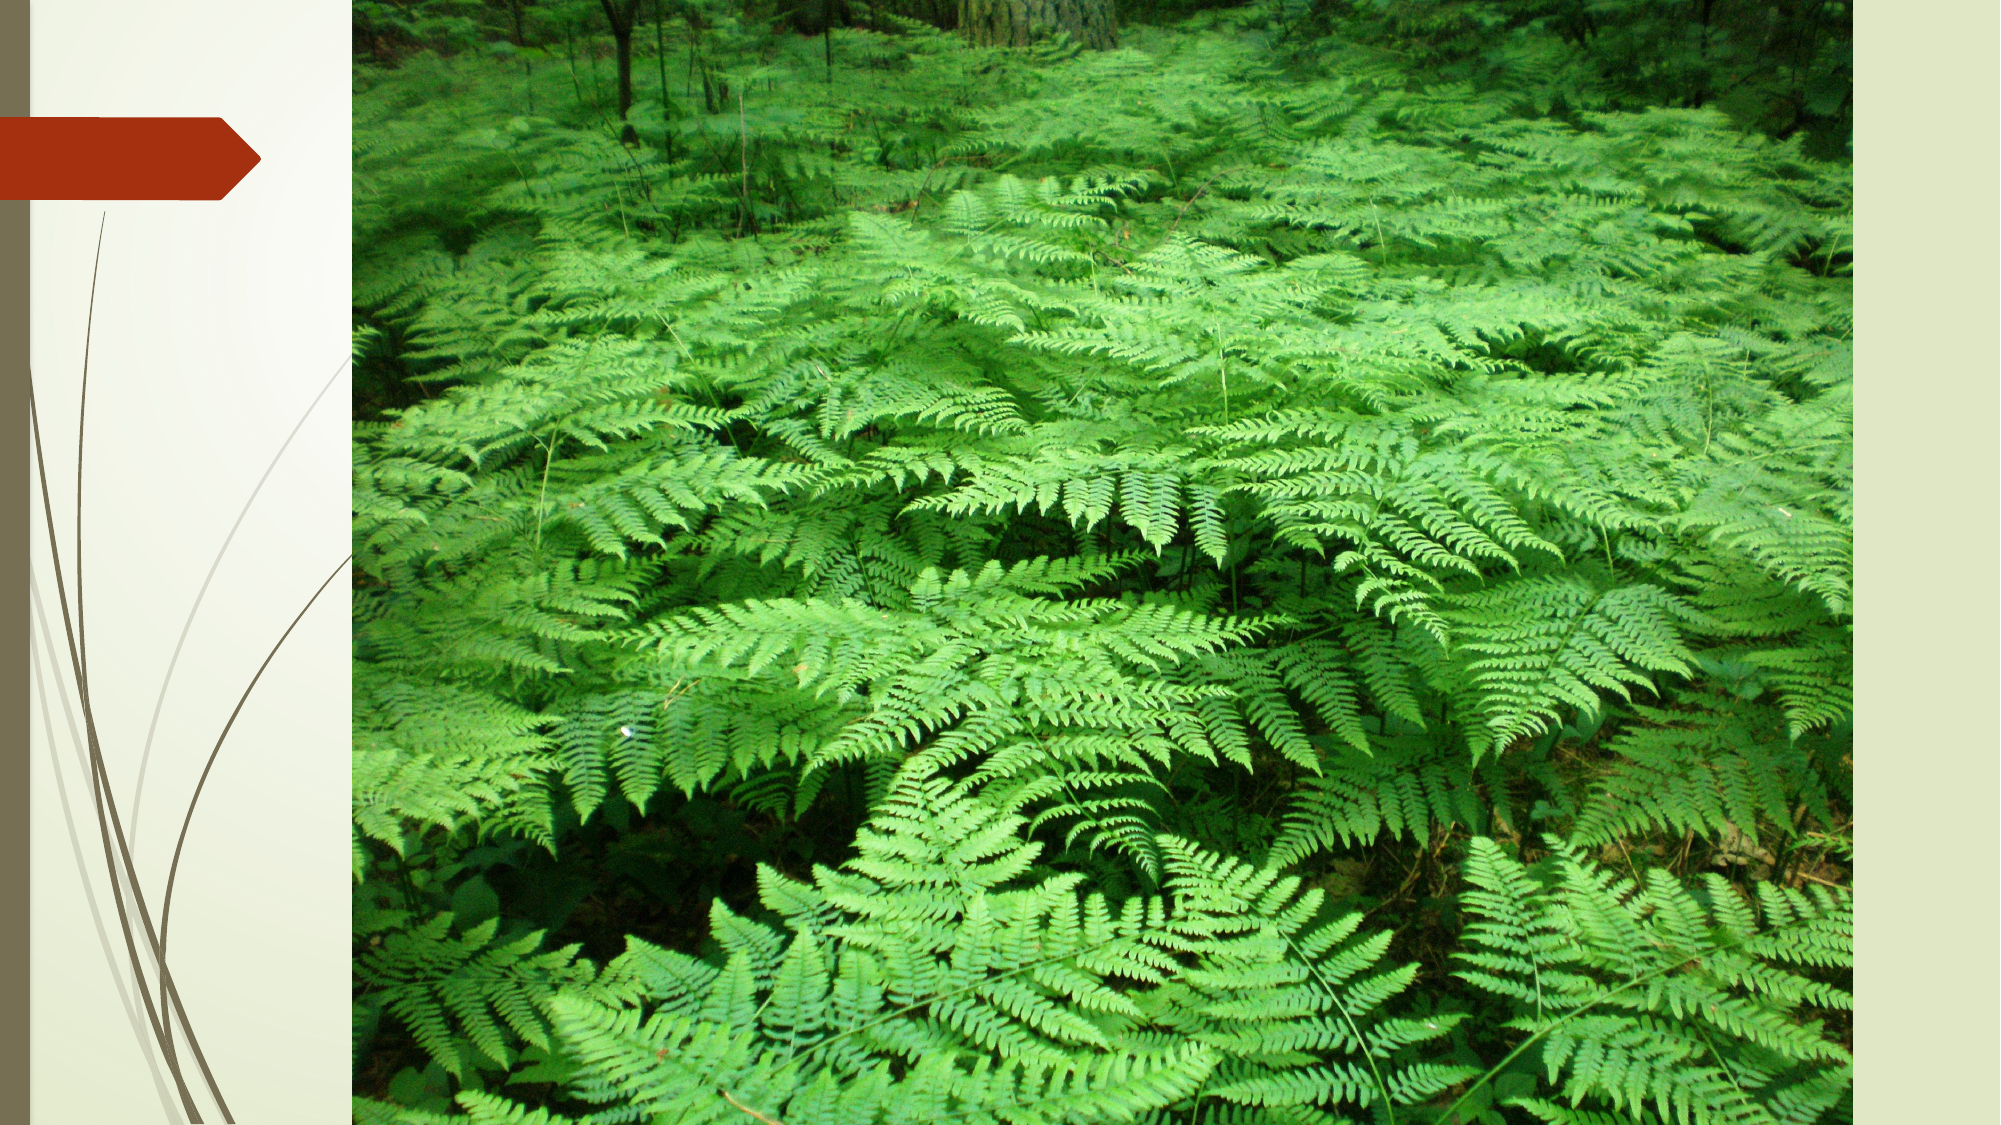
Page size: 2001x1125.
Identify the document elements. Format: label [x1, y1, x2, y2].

picture [352, 0, 1853, 1125]
